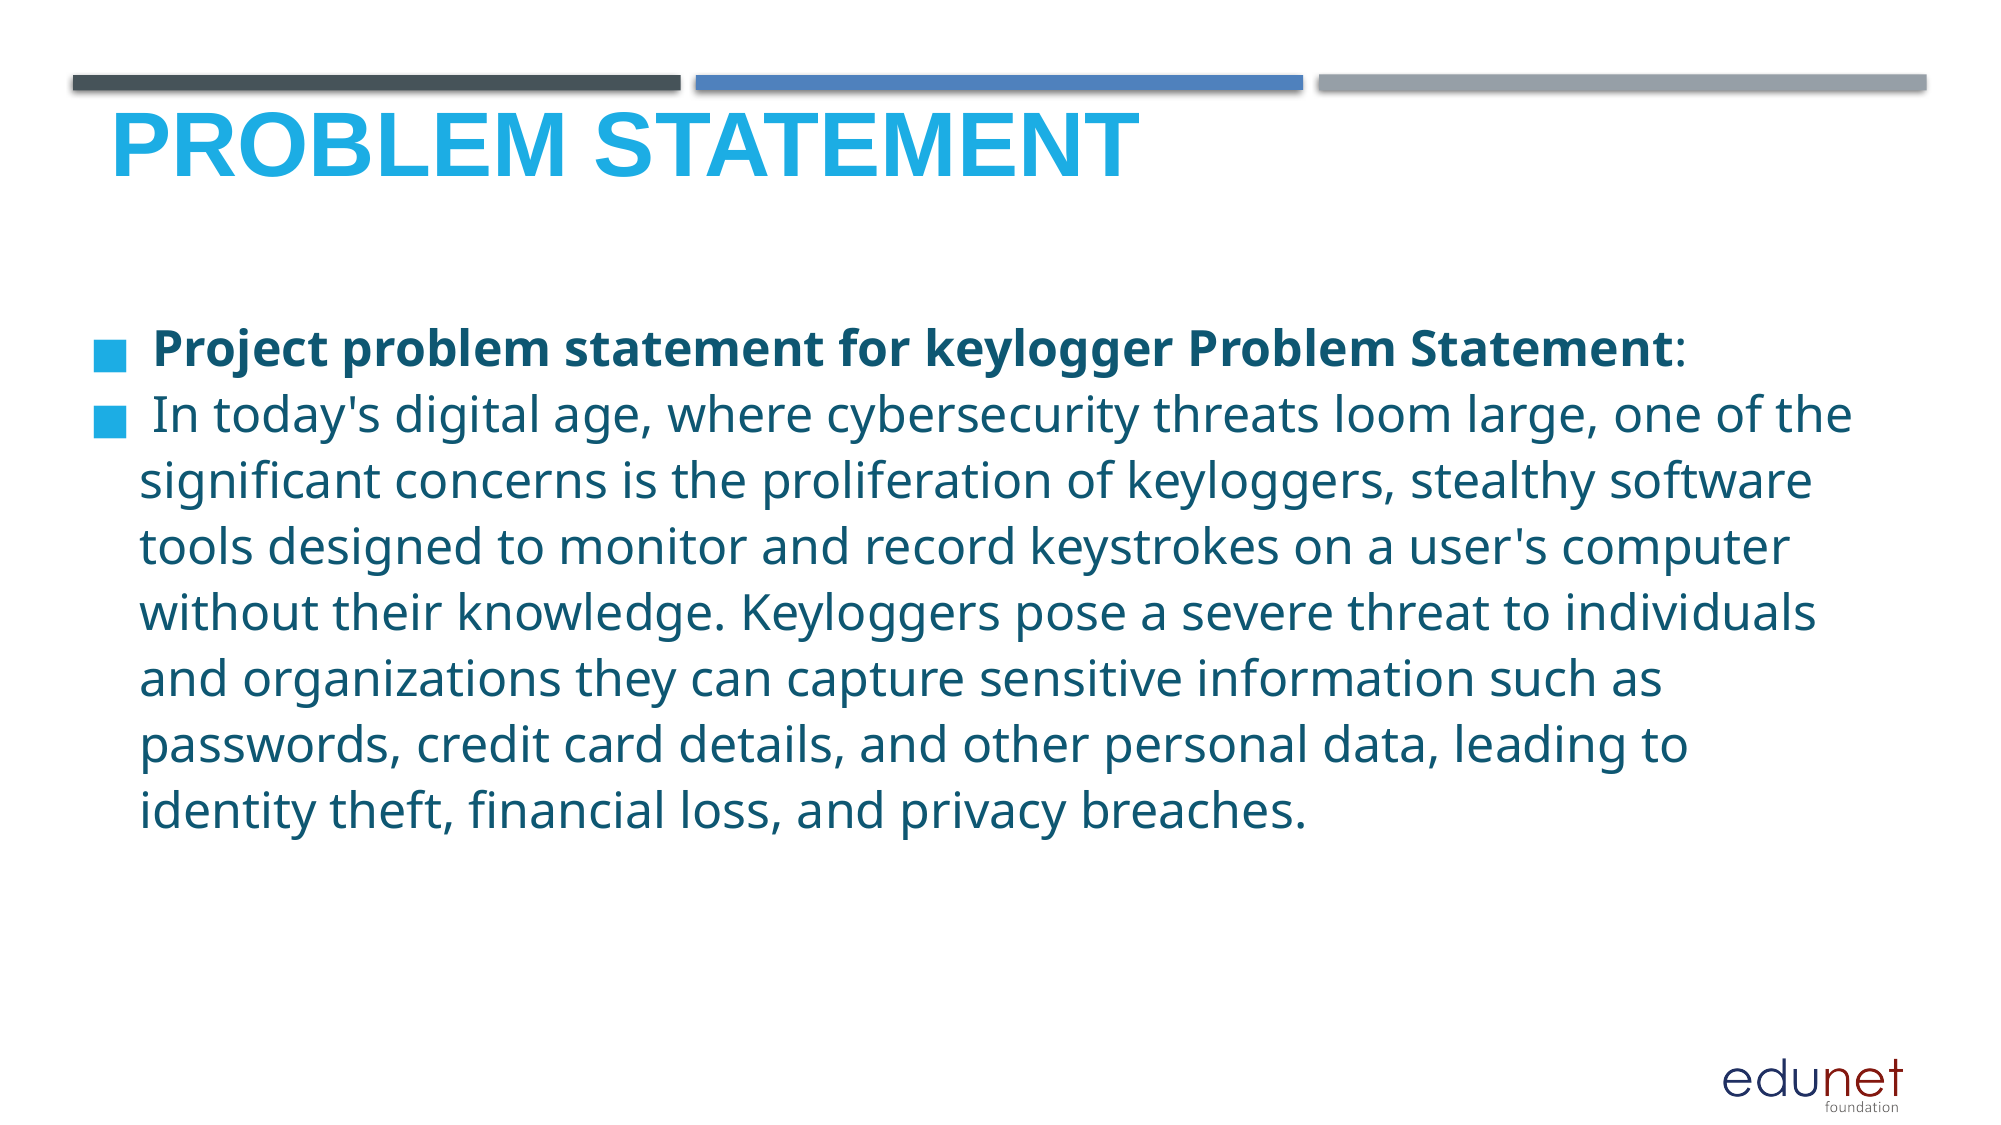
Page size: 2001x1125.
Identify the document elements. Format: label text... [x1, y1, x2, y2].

picture [1719, 1056, 1905, 1116]
text_box Project problem statement for keylogger Problem Statement: In today's digital age, where cybersecurity threats loom large, one of the significant concerns is the proliferation of keyloggers, stealthy software tools designed to monitor and record keystrokes on a user's computer without their knowledge. Keyloggers pose a severe threat to individuals and organizations they can capture sensitive information such as passwords, credit card details, and other personal data, leading to identity theft, financial loss, and privacy breaches. [74, 202, 1884, 970]
text_box PROBLEM STATEMENT [95, 115, 1905, 202]
